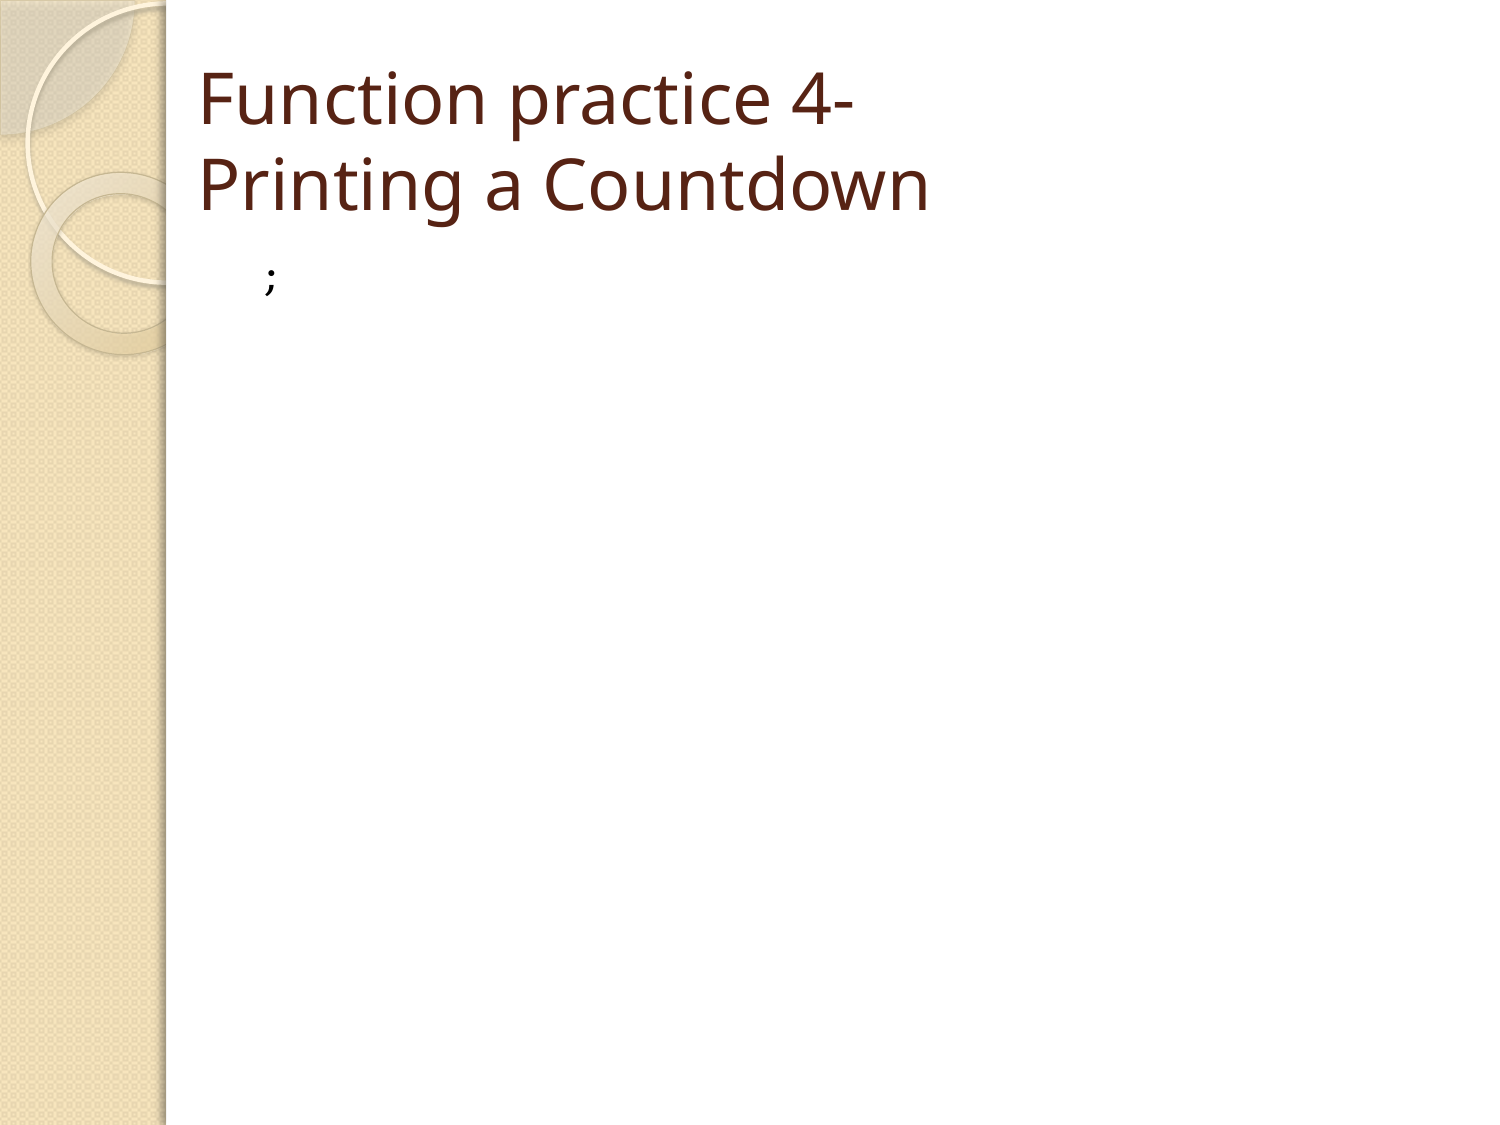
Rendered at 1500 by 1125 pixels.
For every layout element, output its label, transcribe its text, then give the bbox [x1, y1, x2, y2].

title Function practice 4- Printing a Countdown [183, 45, 1500, 233]
